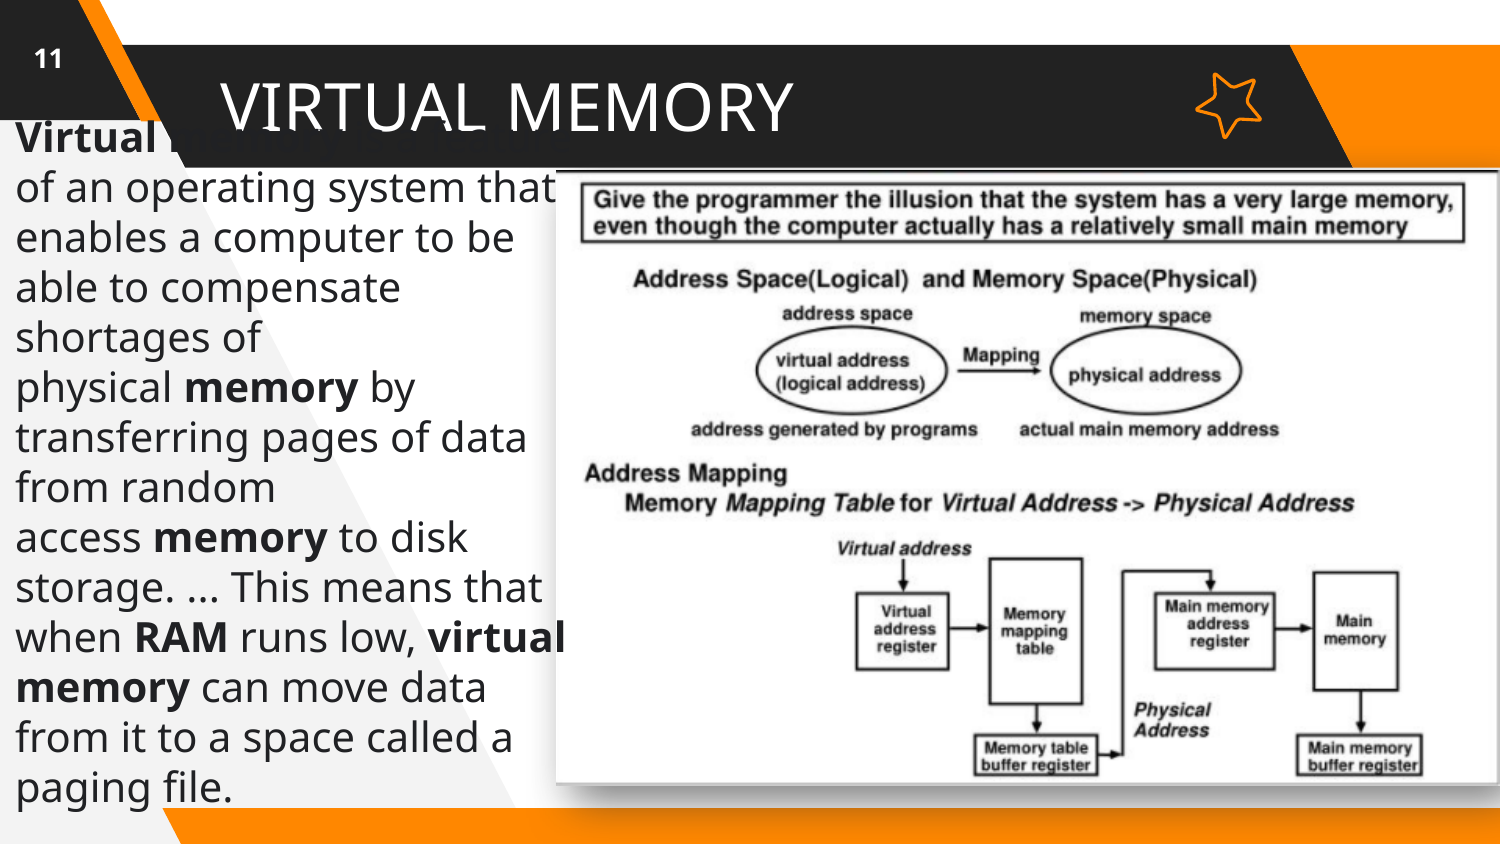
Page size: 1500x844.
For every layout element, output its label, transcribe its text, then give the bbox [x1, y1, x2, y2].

title Virtual memory is a feature of an operating system that enables a computer to be able to compensate shortages of physical memory by transferring pages of data from random access memory to disk storage. ... This means that when RAM runs low, virtual memory can move data from it to a space called a paging file. [0, 346, 550, 575]
picture [555, 169, 1500, 787]
slide_number 11 [0, 0, 98, 121]
text_box VIRTUAL MEMORY [206, 57, 852, 153]
